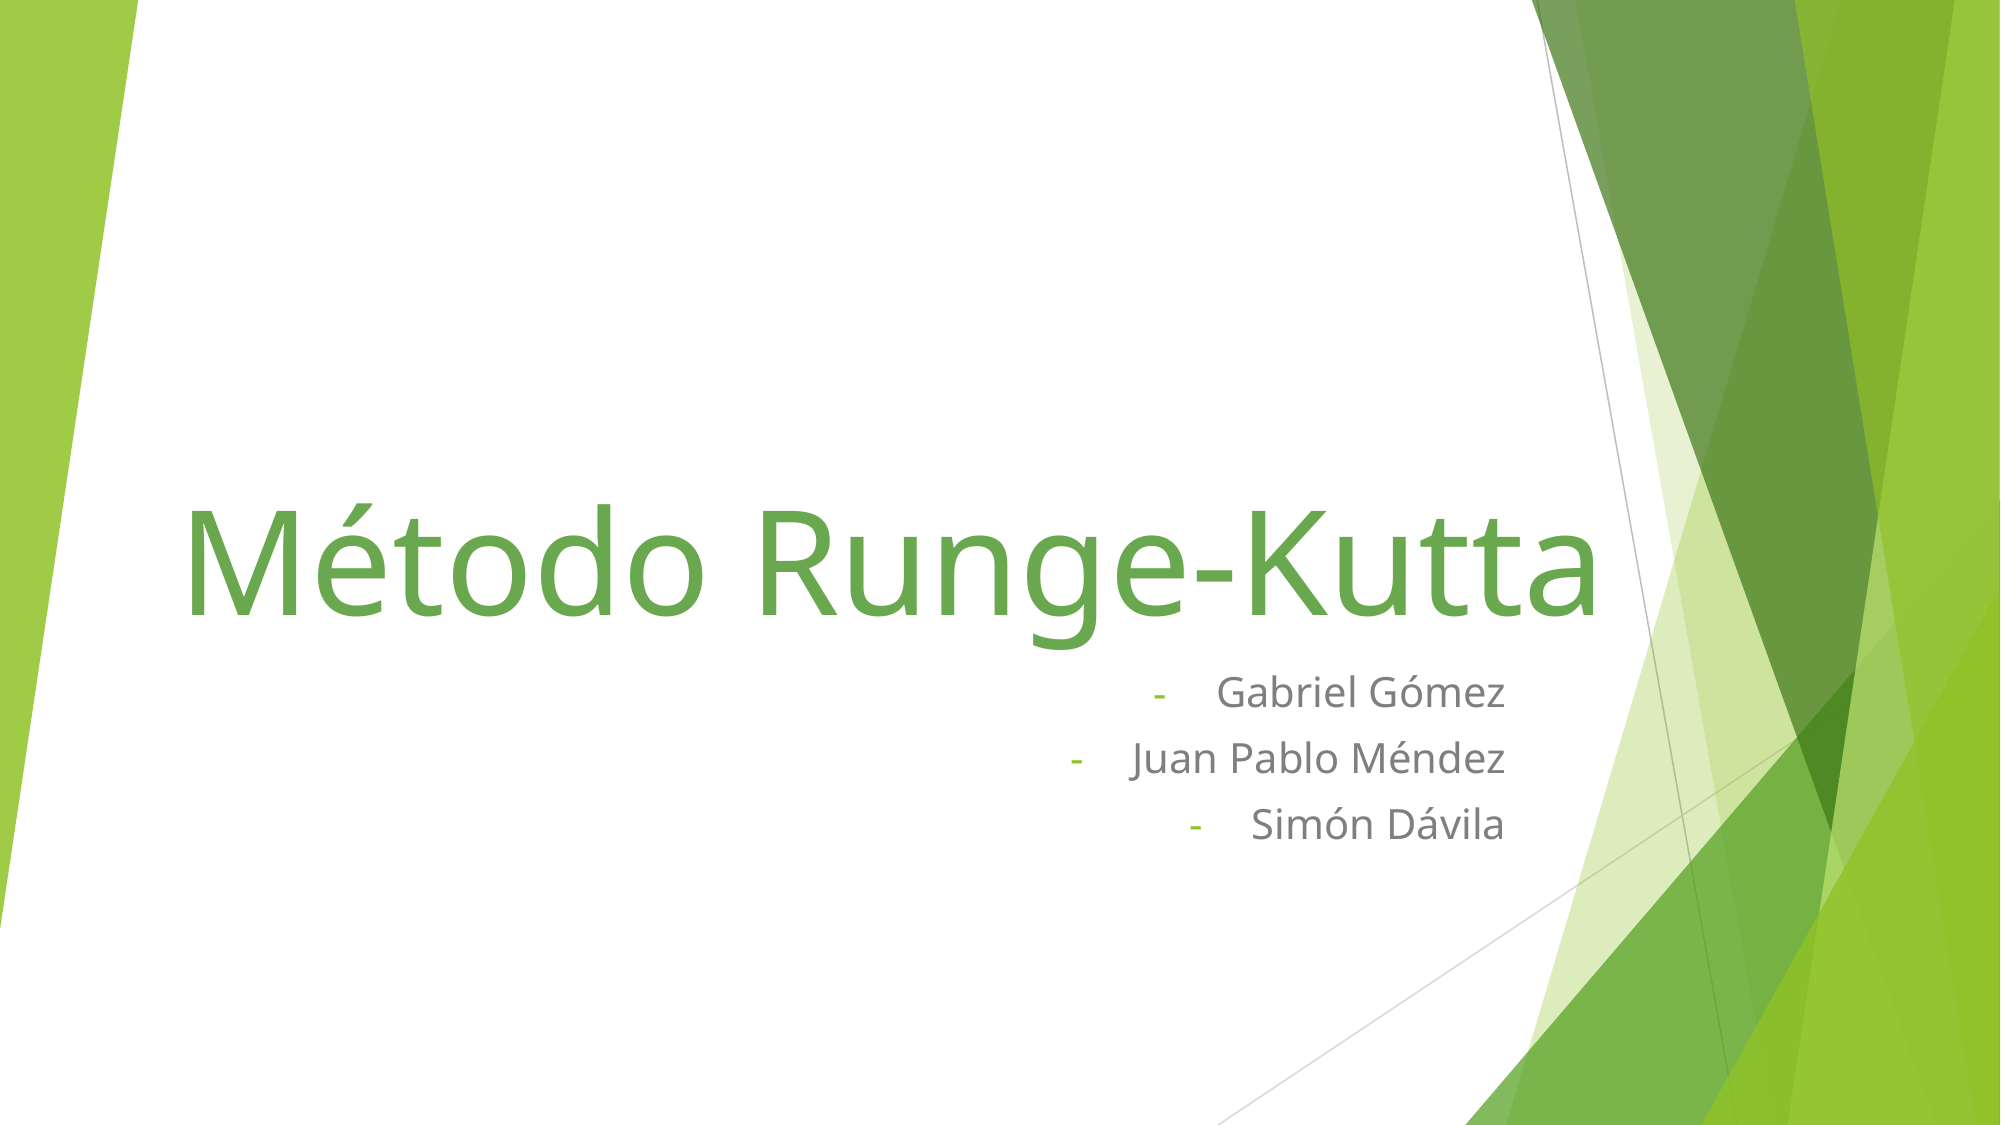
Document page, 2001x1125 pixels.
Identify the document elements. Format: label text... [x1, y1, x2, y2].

title Método Runge-Kutta [162, 381, 1622, 652]
subtitle Gabriel Gómez Juan Pablo Méndez Simón Dávila [1055, 664, 1522, 895]
